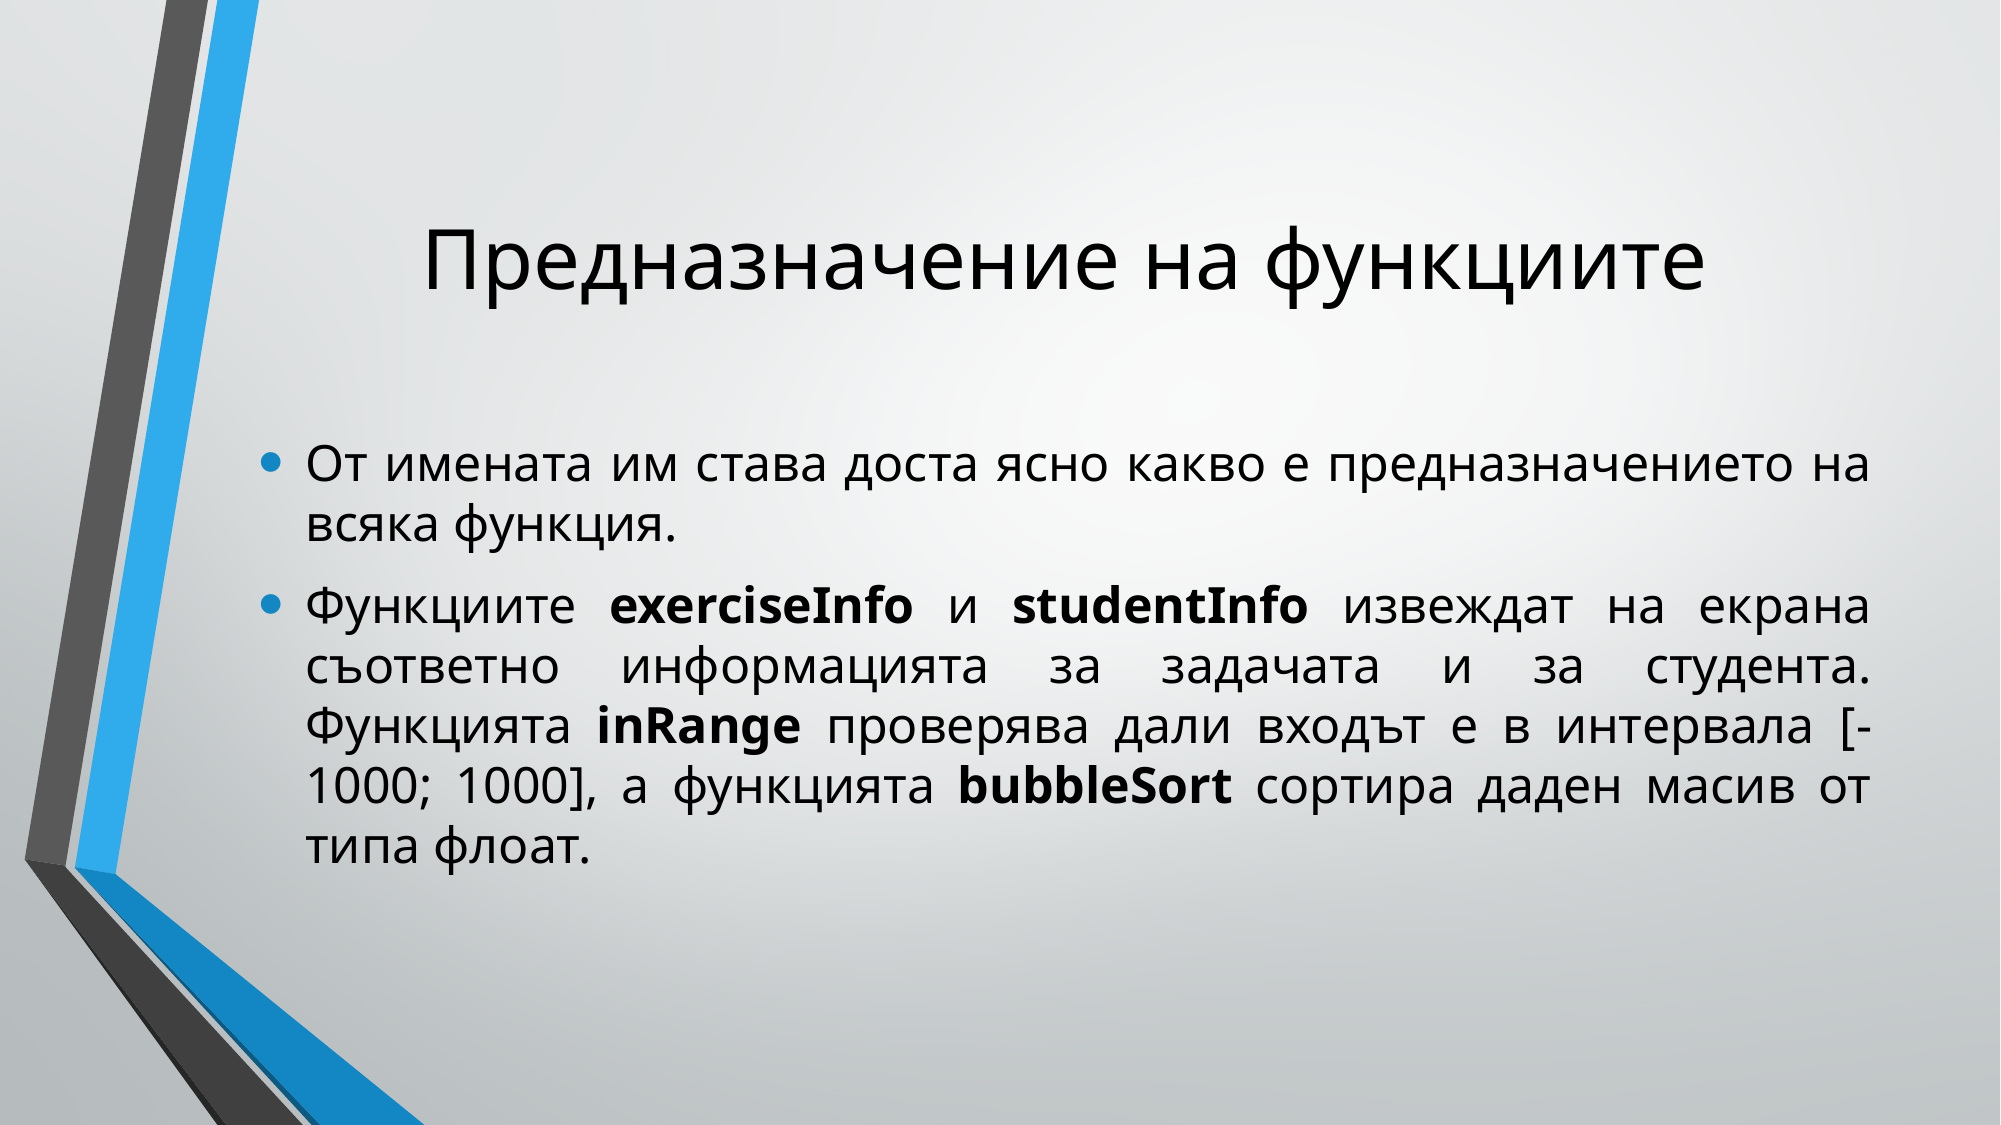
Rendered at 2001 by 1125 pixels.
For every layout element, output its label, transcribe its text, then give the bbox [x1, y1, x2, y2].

title Предназначение на функциите [243, 112, 1887, 400]
list От имената им става доста ясно какво е предназначението на всяка функция. Функциите exerciseInfo и studentInfo извеждат на екрана съответно информацията за задачата и за студента. Функцията inRange проверява дали входът е в интервала [-1000; 1000], a функцията bubbleSort сортира даден масив от типа флоат. [243, 437, 1887, 950]
